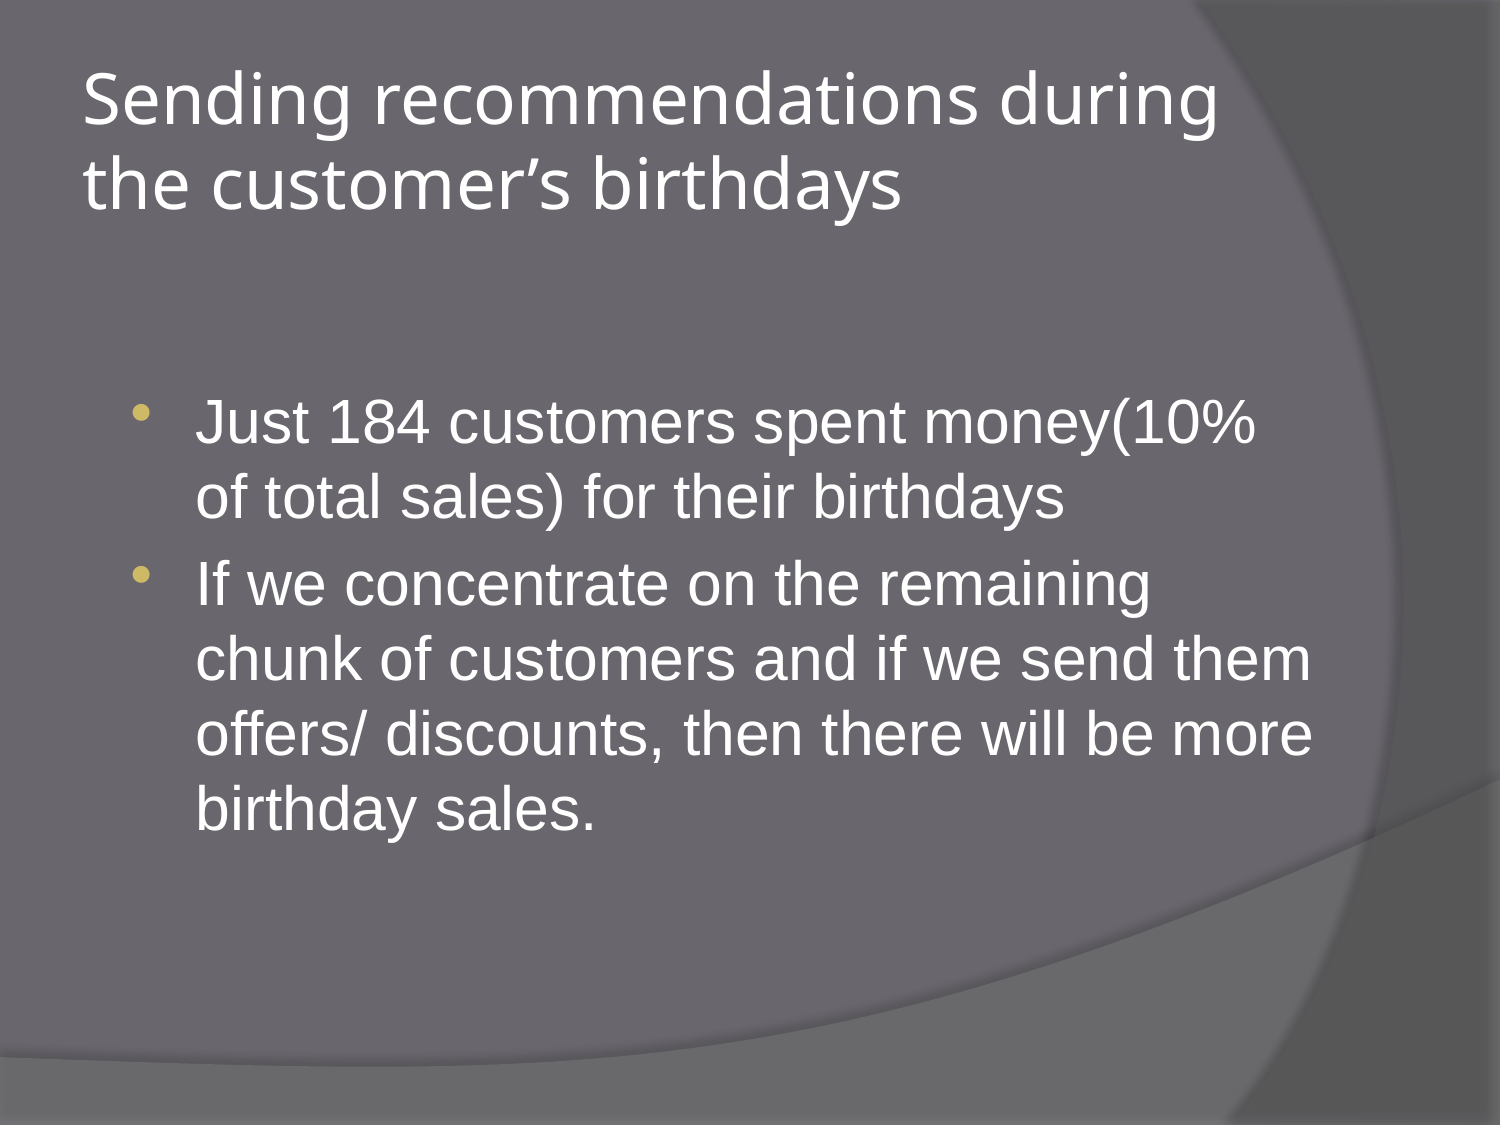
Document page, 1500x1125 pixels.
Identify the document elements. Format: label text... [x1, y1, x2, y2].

title Sending recommendations during the customer’s birthdays [75, 45, 1300, 233]
list Just 184 customers spent money(10% of total sales) for their birthdays If we concentrate on the remaining chunk of customers and if we send them offers/ discounts, then there will be more birthday sales. [112, 373, 1338, 934]
